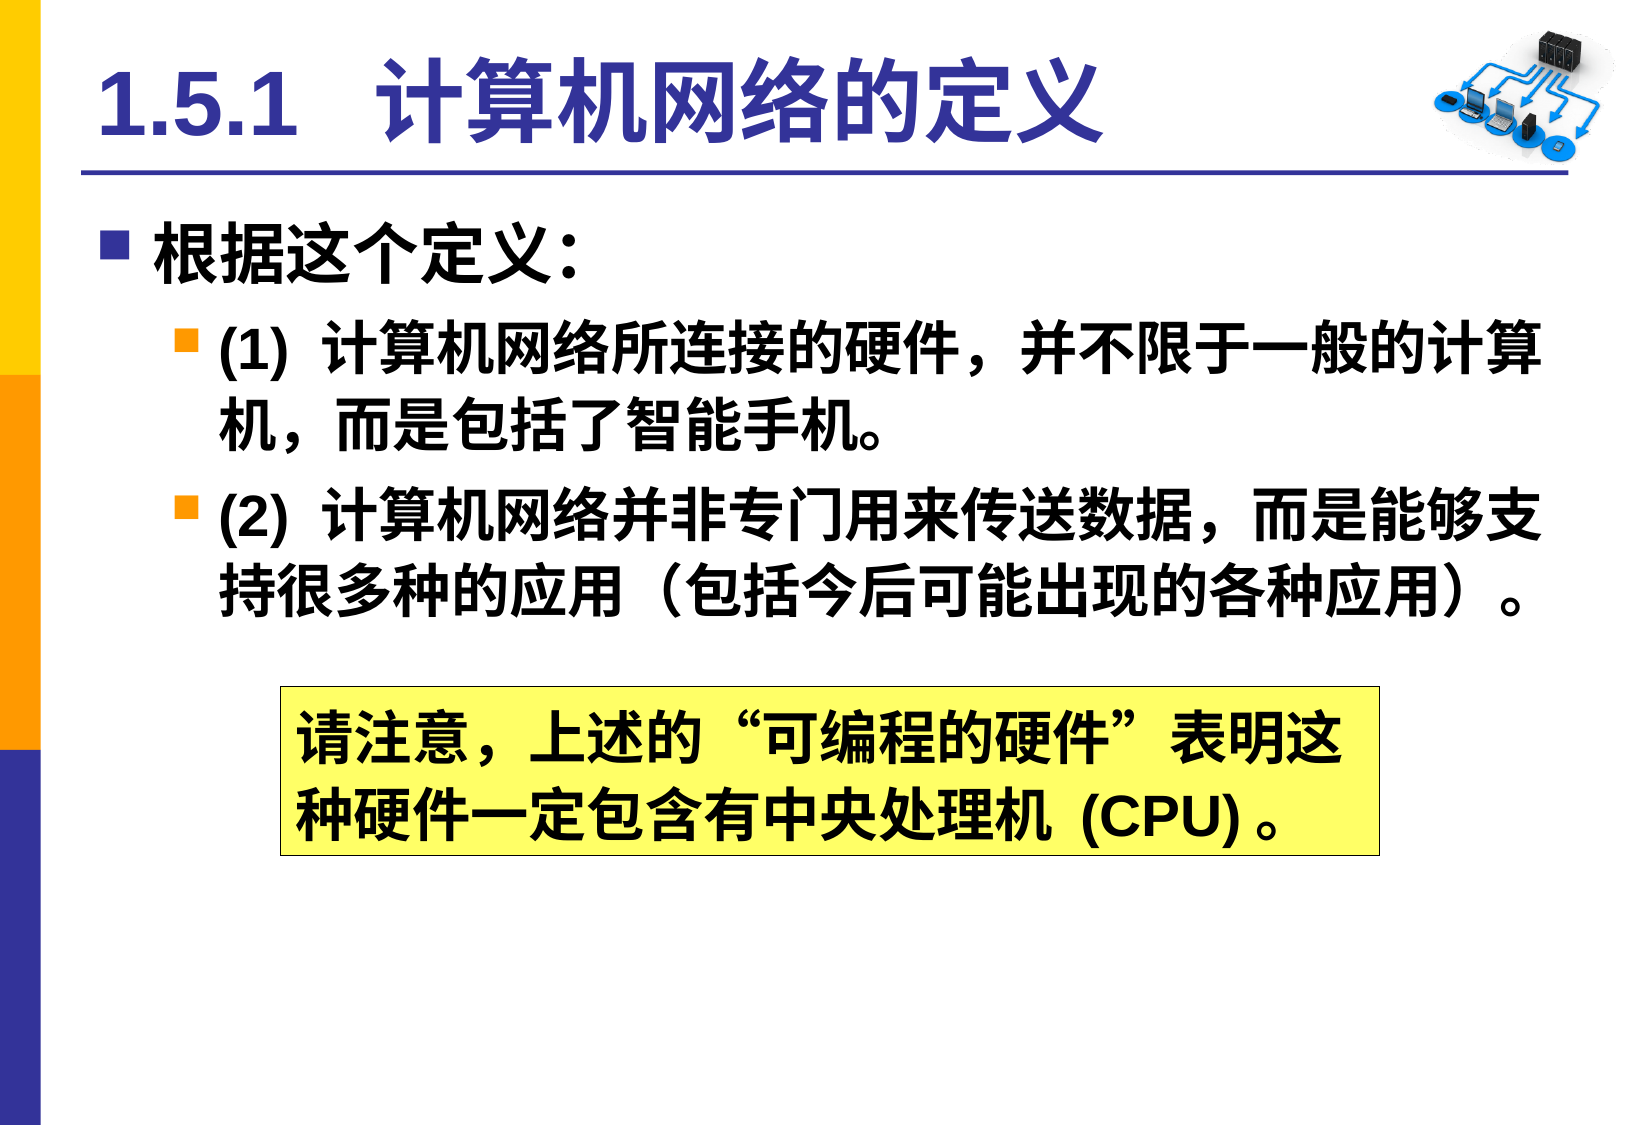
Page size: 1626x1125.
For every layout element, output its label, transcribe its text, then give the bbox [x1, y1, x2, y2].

title 1.5.1 计算机网络的定义 [81, 30, 1569, 161]
list 根据这个定义： (1) 计算机网络所连接的硬件，并不限于一般的计算机，而是包括了智能手机。 (2) 计算机网络并非专门用来传送数据，而是能够支持很多种的应用（包括今后可能出现的各种应用）。 [81, 196, 1569, 1006]
picture [1431, 30, 1616, 165]
text_box 请注意，上述的“可编程的硬件”表明这种硬件一定包含有中央处理机 (CPU)。 [280, 686, 1380, 856]
